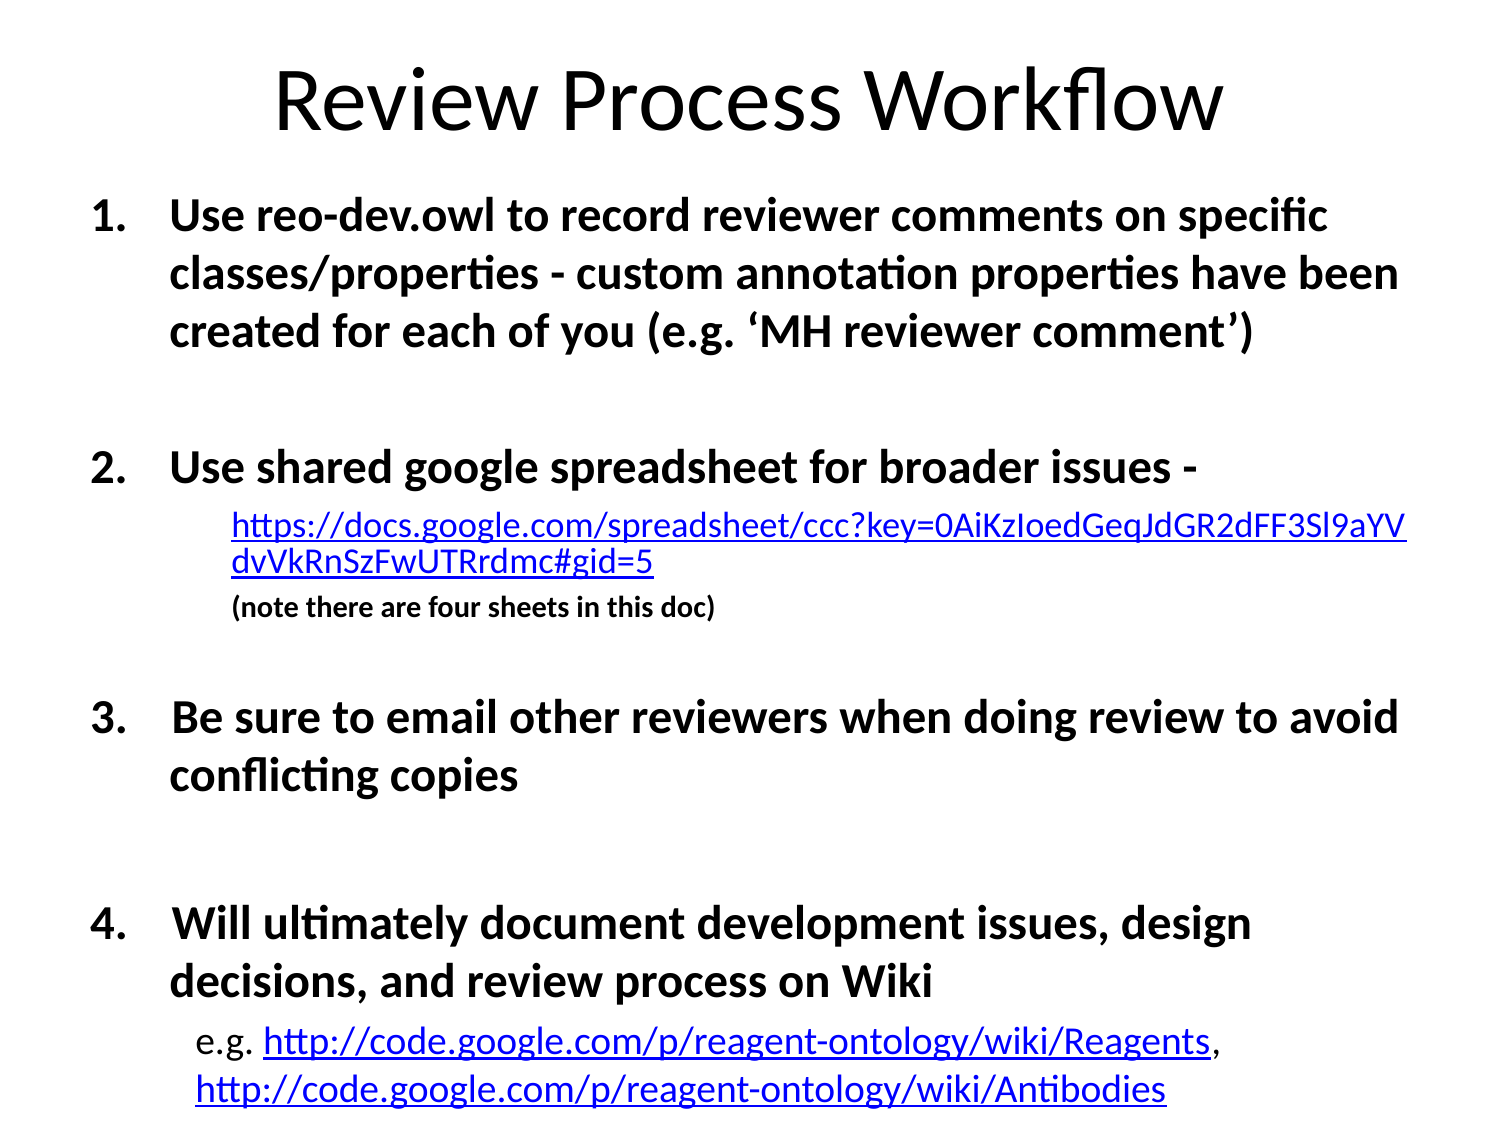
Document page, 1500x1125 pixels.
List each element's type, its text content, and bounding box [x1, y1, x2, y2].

list Use reo-dev.owl to record reviewer comments on specific classes/properties - custom annotation properties have been created for each of you (e.g. ‘MH reviewer comment’) Use shared google spreadsheet for broader issues - https://docs.google.com/spreadsheet/ccc?key=0AiKzIoedGeqJdGR2dFF3Sl9aYVdvVkRnSzFwUTRrdmc#gid=5 (note there are four sheets in this doc) 3. Be sure to email other reviewers when doing review to avoid conflicting copies 4. Will ultimately document development issues, design decisions, and review process on Wiki e.g. http://code.google.com/p/reagent-ontology/wiki/Reagents, http://code.google.com/p/reagent-ontology/wiki/Antibodies [75, 174, 1425, 1100]
title Review Process Workflow [75, 0, 1425, 174]
